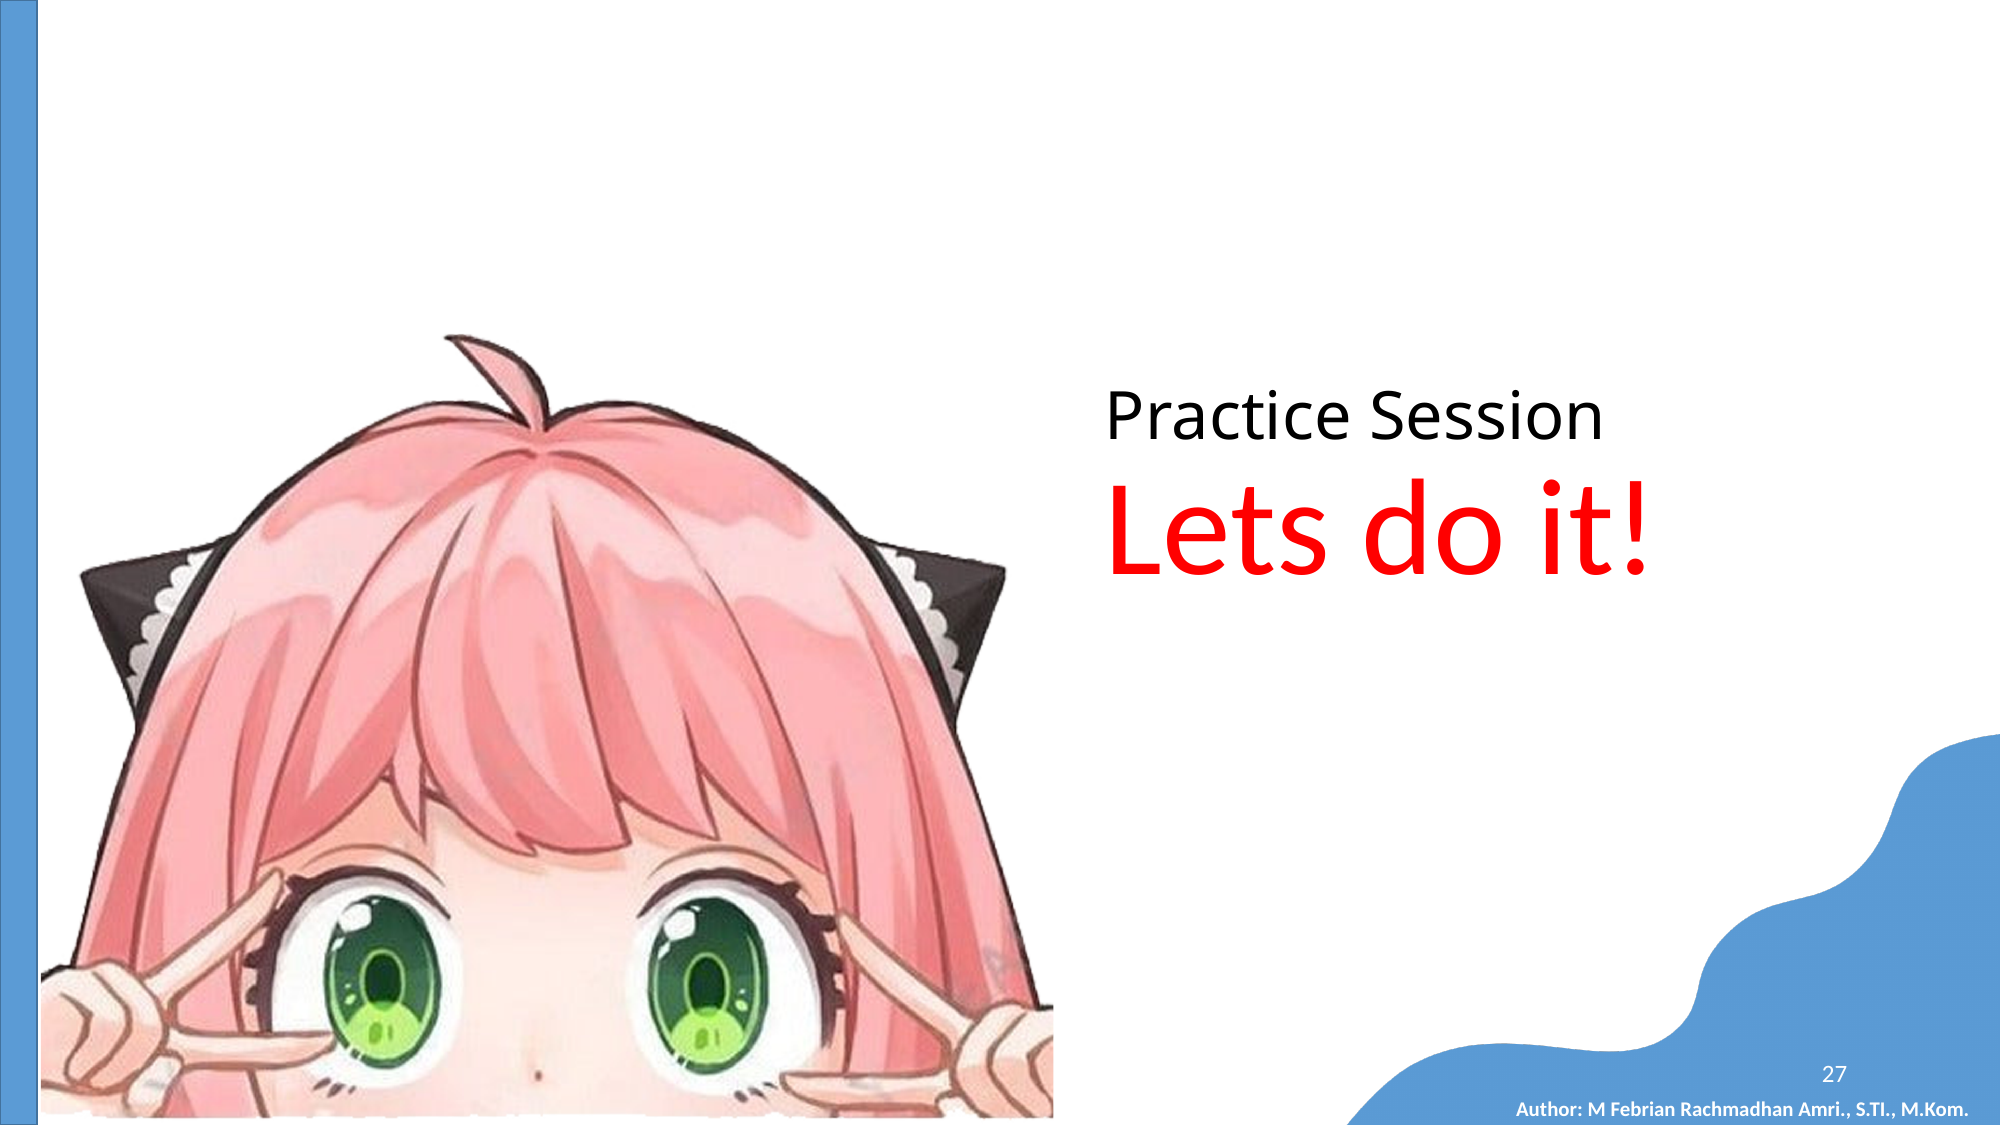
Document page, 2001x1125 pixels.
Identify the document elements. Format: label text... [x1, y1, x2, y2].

picture [1592, 1103, 1601, 1111]
picture [40, 330, 1054, 1125]
picture [1250, 374, 2000, 1125]
slide_number 27 [1412, 1042, 1863, 1103]
list Lets do it! [1089, 448, 1735, 1074]
title Practice Session [1089, 198, 1735, 448]
